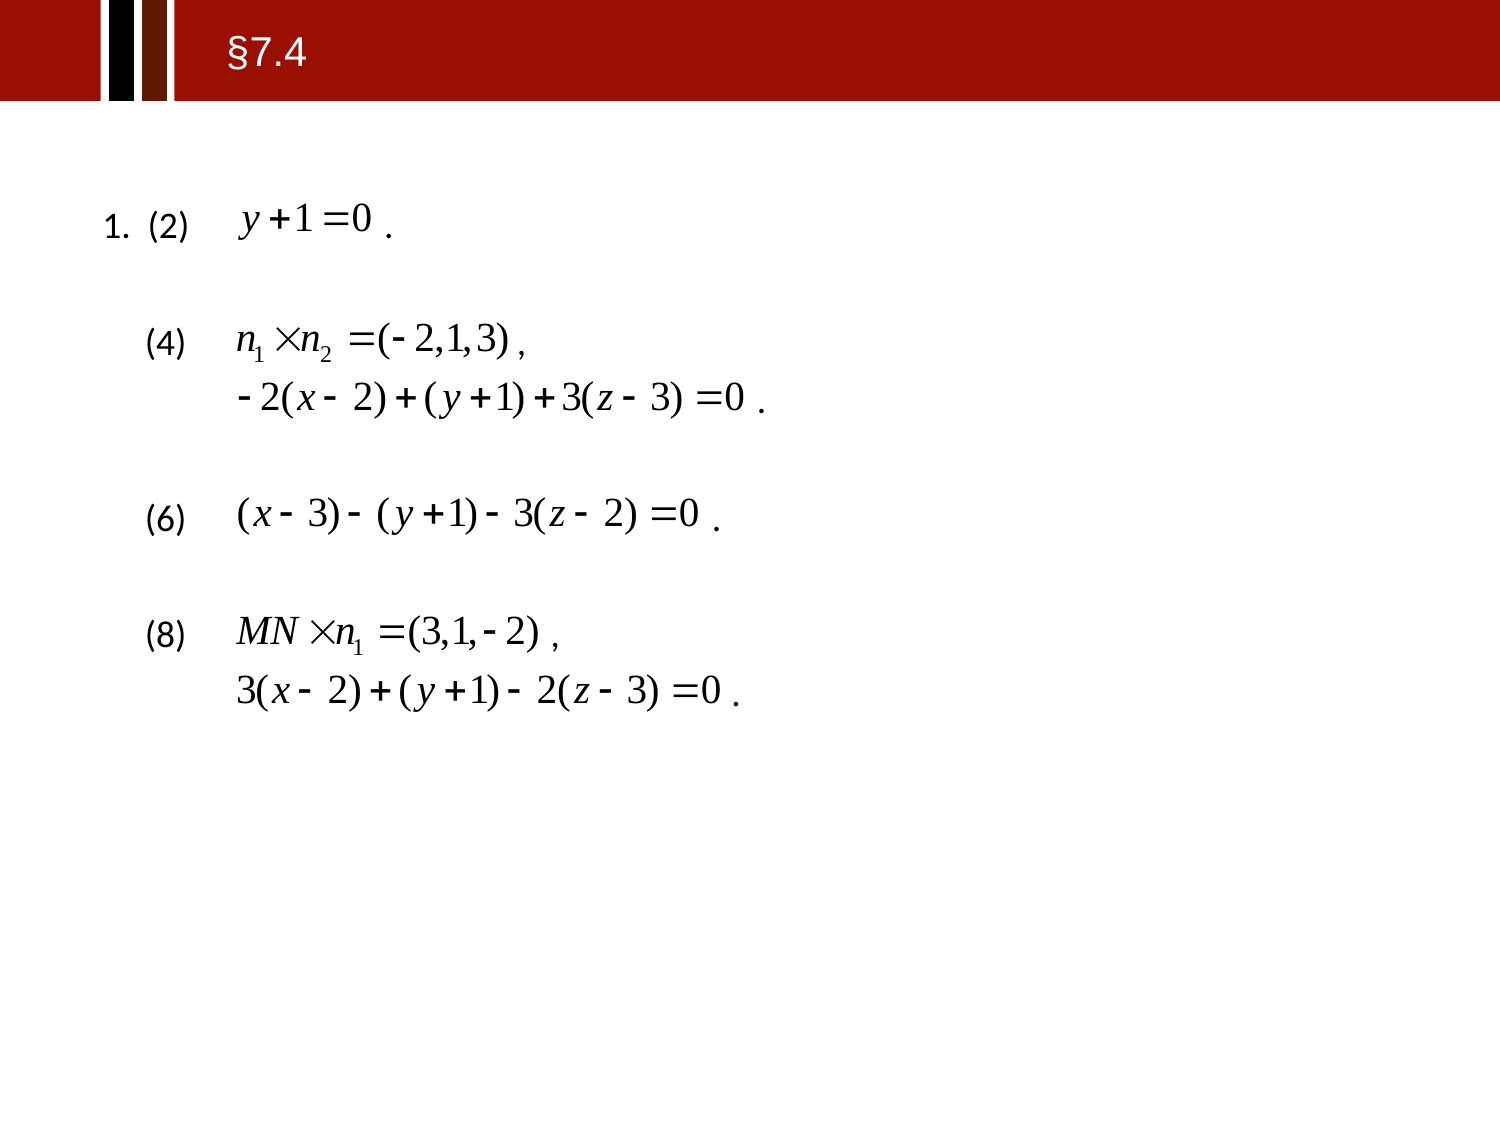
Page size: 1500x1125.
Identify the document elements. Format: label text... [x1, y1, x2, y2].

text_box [231, 665, 730, 722]
text_box [100, 0, 108, 102]
text_box [141, 0, 168, 102]
text_box 1. (2) . (4) , . (6) . (8) , . [87, 180, 1419, 897]
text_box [229, 596, 546, 666]
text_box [231, 488, 706, 544]
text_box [231, 193, 380, 249]
text_box [0, 0, 100, 102]
text_box [108, 0, 135, 102]
text_box [135, 0, 141, 102]
text_box [175, 0, 1500, 102]
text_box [229, 310, 515, 373]
text_box §7.4 [211, 17, 323, 83]
text_box [168, 0, 175, 102]
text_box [231, 372, 751, 428]
